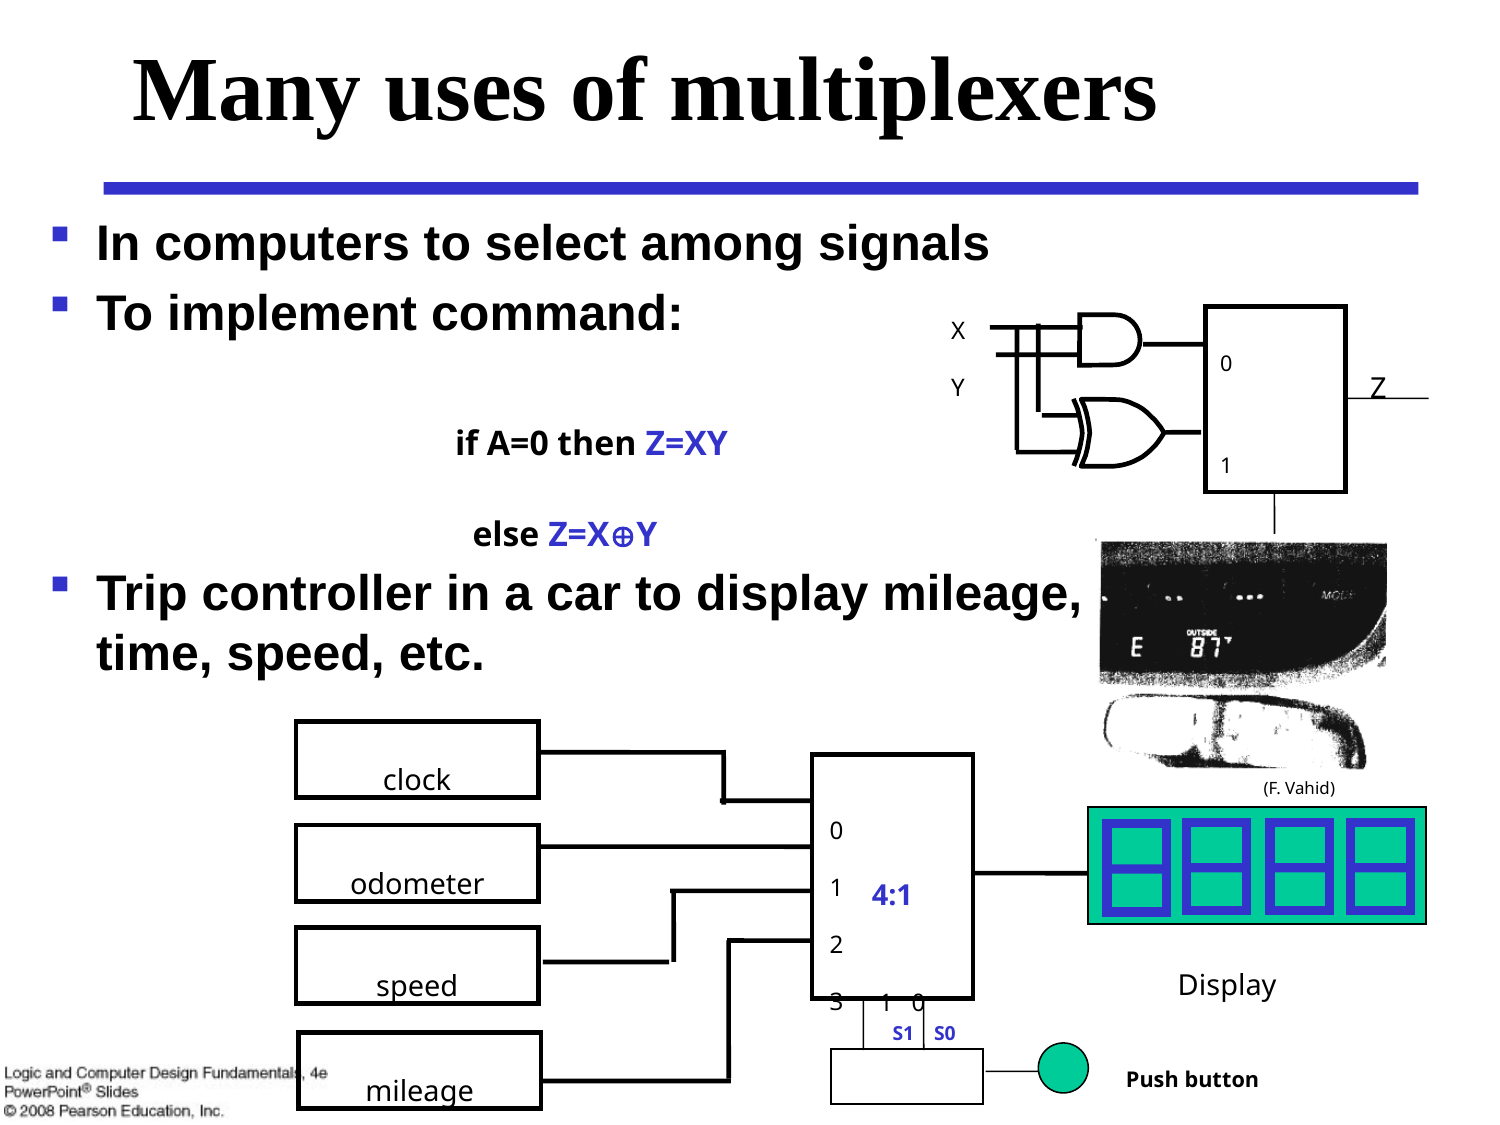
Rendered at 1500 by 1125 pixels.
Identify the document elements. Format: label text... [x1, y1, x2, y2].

list In computers to select among signals To implement command: Trip controller in a car to display mileage, time, speed, etc. [33, 203, 1107, 1028]
text_box if A=0 then Z=XY else Z=XY [440, 375, 743, 641]
picture [4, 1064, 328, 1121]
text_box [536, 749, 1308, 1105]
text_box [295, 720, 542, 1109]
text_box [1089, 534, 1387, 801]
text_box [928, 279, 1429, 577]
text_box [1313, 806, 1427, 1001]
title Many uses of multiplexers [117, 0, 1393, 168]
